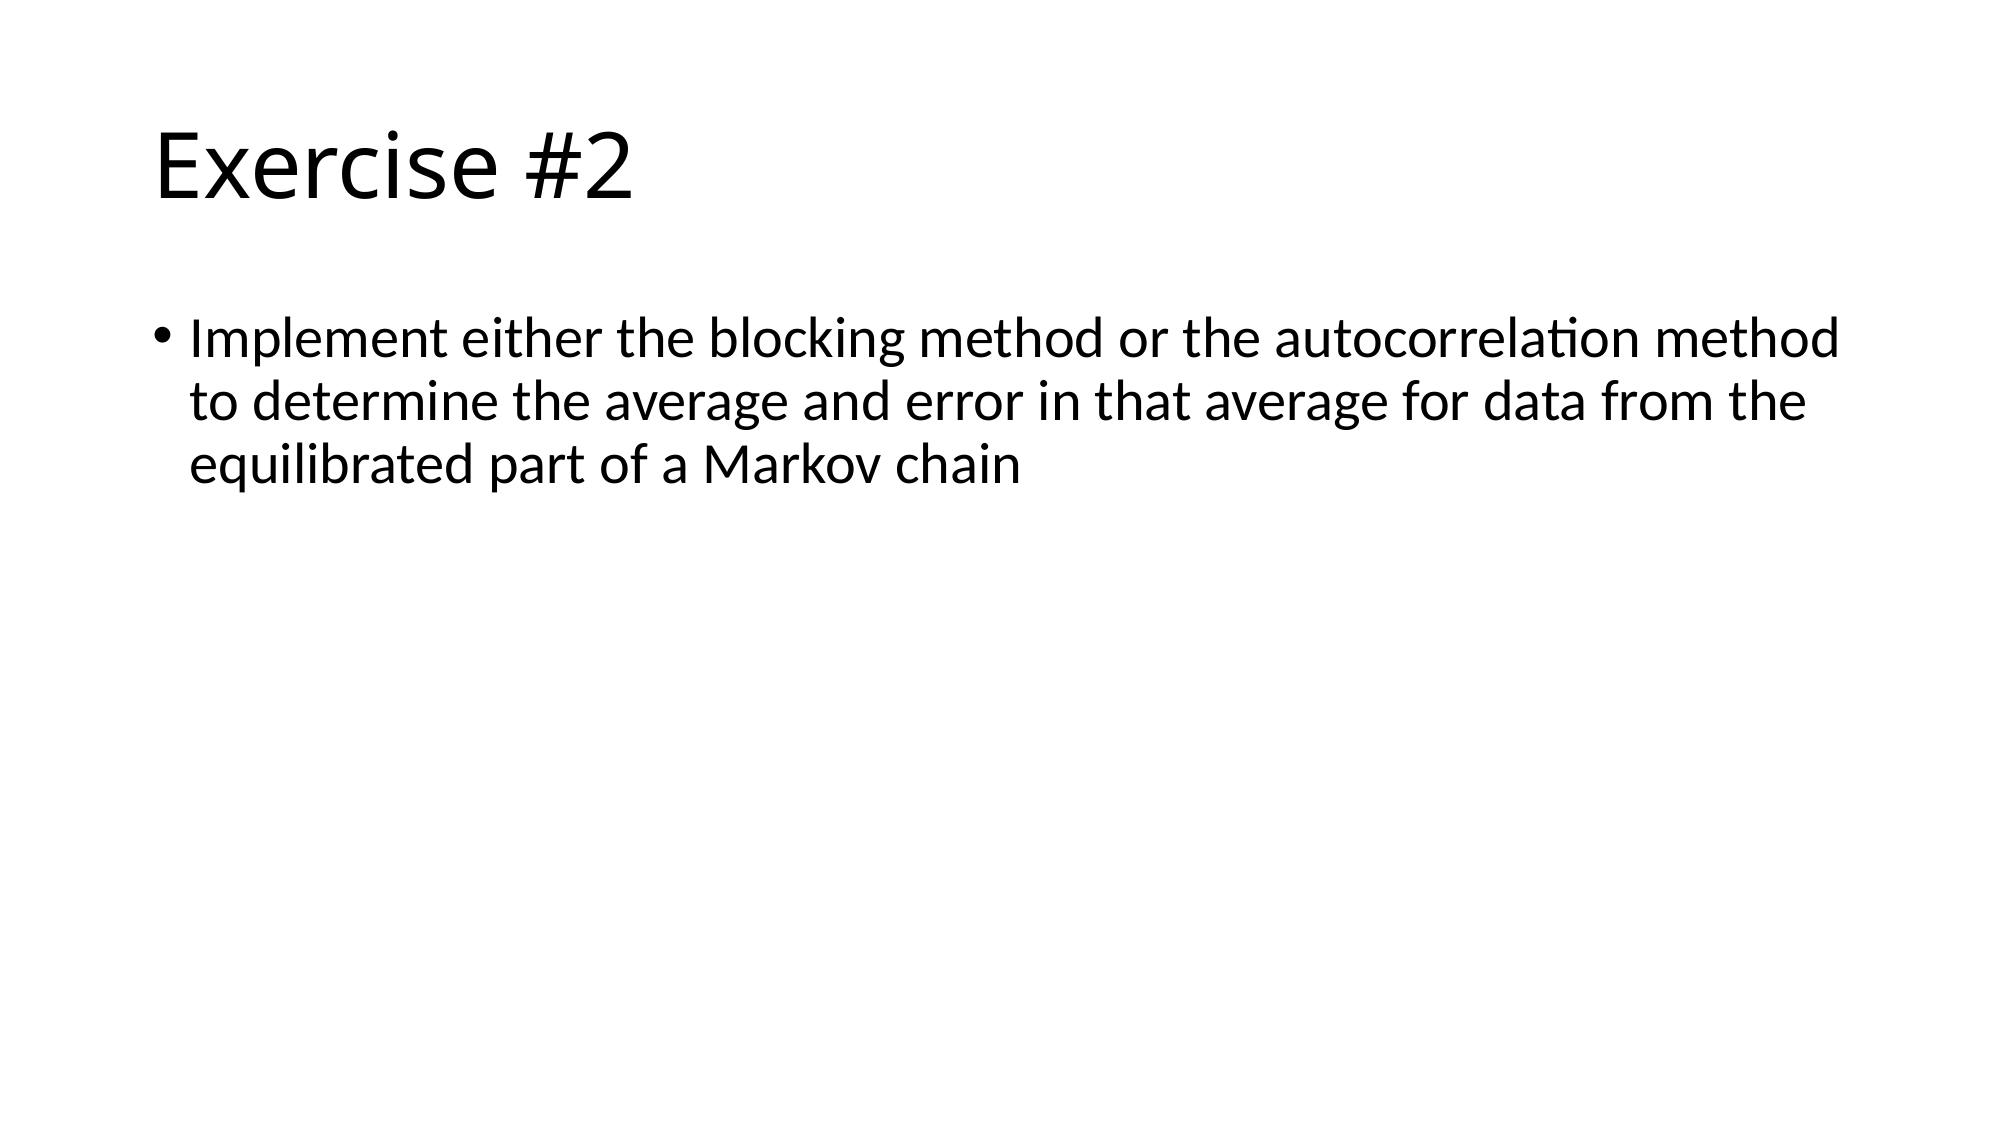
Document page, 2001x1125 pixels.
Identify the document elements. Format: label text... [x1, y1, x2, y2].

title Exercise #2 [137, 59, 1863, 278]
list Implement either the blocking method or the autocorrelation method to determine the average and error in that average for data from the equilibrated part of a Markov chain [137, 299, 1863, 1014]
